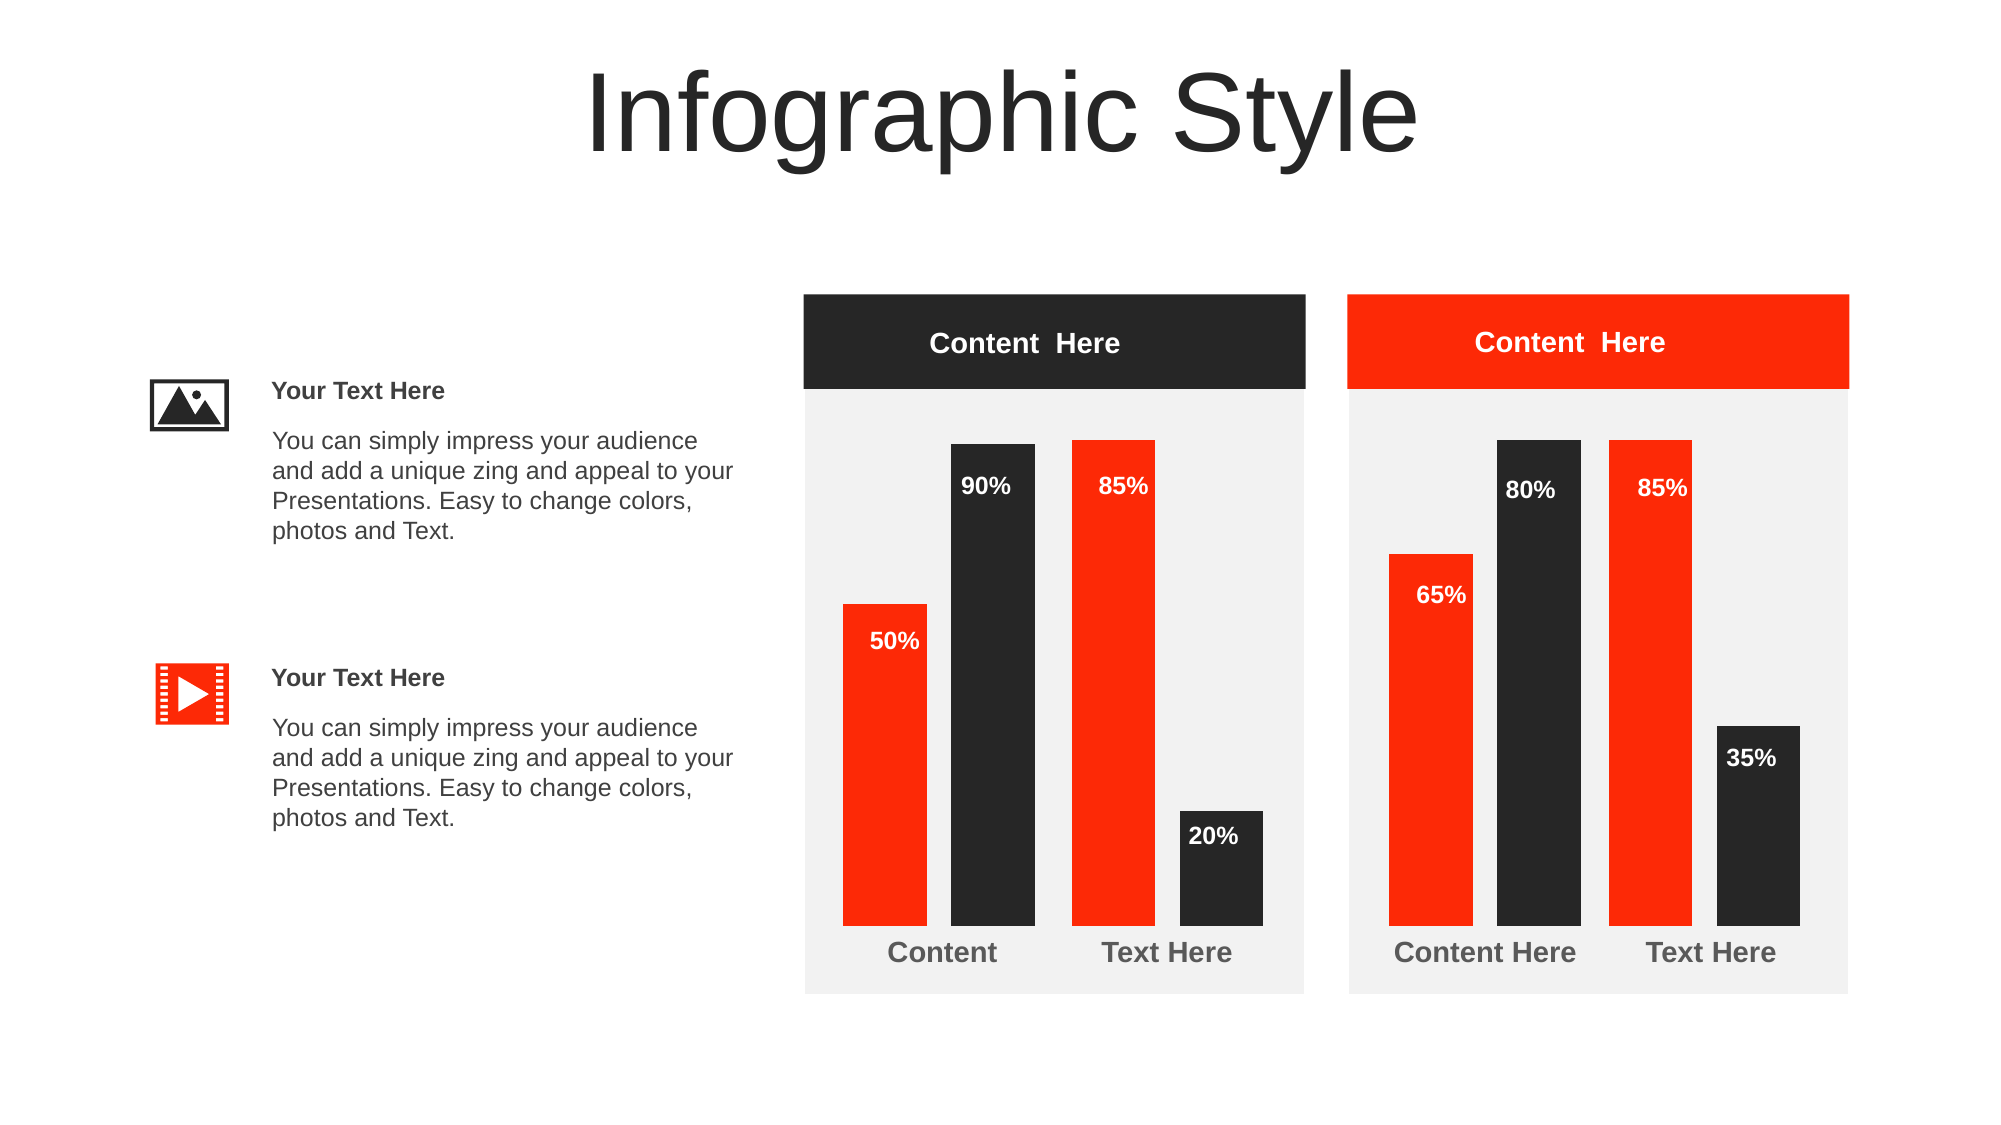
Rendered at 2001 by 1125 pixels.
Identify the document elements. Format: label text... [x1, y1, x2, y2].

chart [1372, 401, 1817, 937]
text_box Content Here [1370, 316, 1770, 367]
text_box Text Here [1599, 926, 1824, 976]
chart [826, 401, 1052, 937]
text_box Content [830, 926, 1054, 976]
list Infographic Style [53, 55, 1952, 175]
text_box [1346, 293, 1850, 390]
text_box Content Here [826, 317, 1224, 367]
text_box Content Here [1373, 937, 1598, 976]
text_box Text Here [1054, 937, 1280, 976]
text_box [256, 654, 759, 841]
text_box [1346, 390, 1850, 996]
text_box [256, 367, 759, 554]
text_box [155, 662, 230, 726]
text_box [149, 378, 230, 432]
text_box [803, 293, 1307, 390]
text_box [803, 390, 1307, 996]
chart [1054, 401, 1280, 937]
